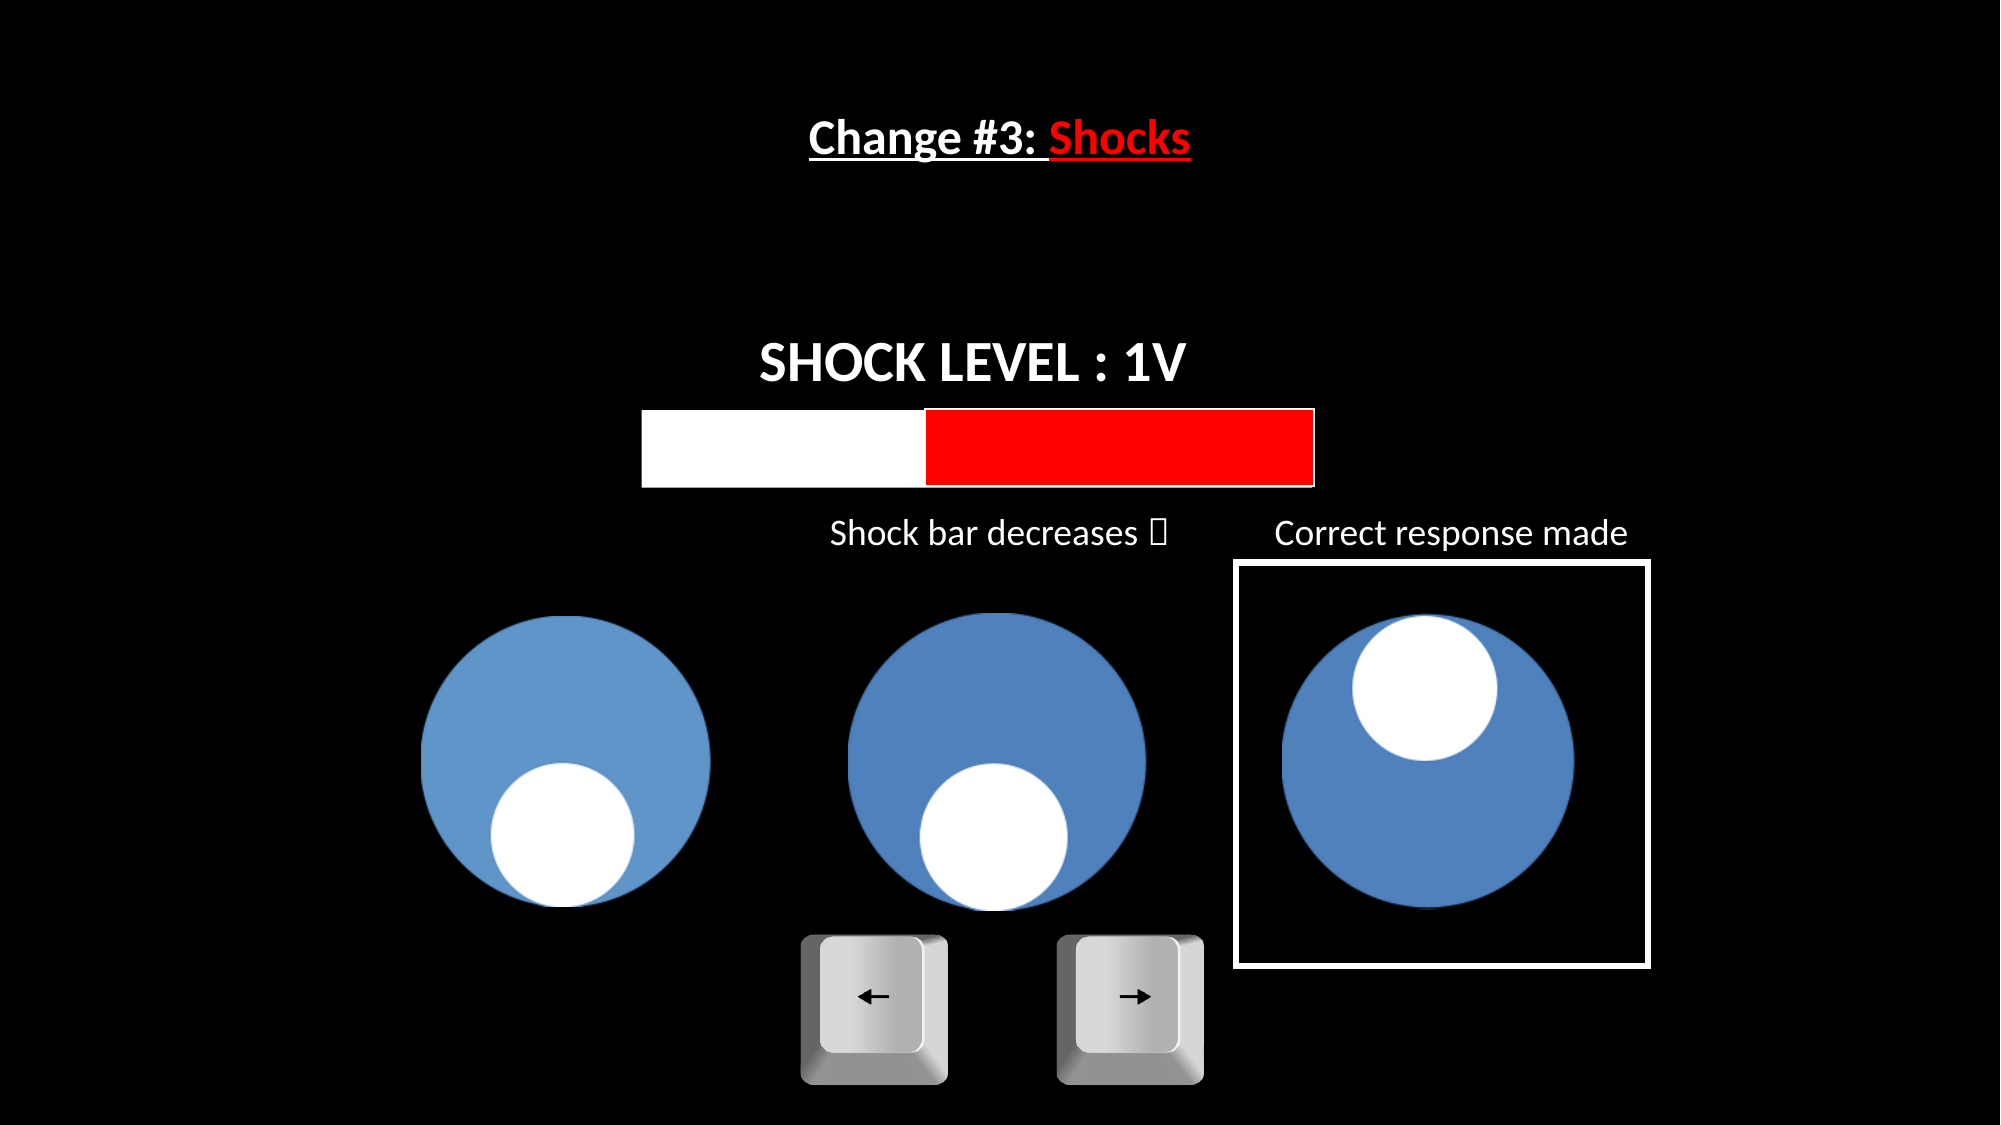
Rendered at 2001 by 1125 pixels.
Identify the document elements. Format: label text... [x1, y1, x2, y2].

picture [1054, 932, 1206, 1088]
text_box Correct response made [1259, 500, 1645, 561]
text_box [1235, 561, 1649, 967]
picture [419, 615, 717, 907]
text_box [640, 409, 1313, 489]
text_box Change #3: Shocks [16, 97, 1984, 172]
picture [797, 932, 950, 1088]
text_box [924, 408, 1315, 487]
text_box Shock bar decreases  [815, 500, 1185, 560]
picture [848, 613, 1152, 911]
picture [1282, 612, 1580, 910]
text_box SHOCK LEVEL : 1V [745, 316, 1203, 401]
